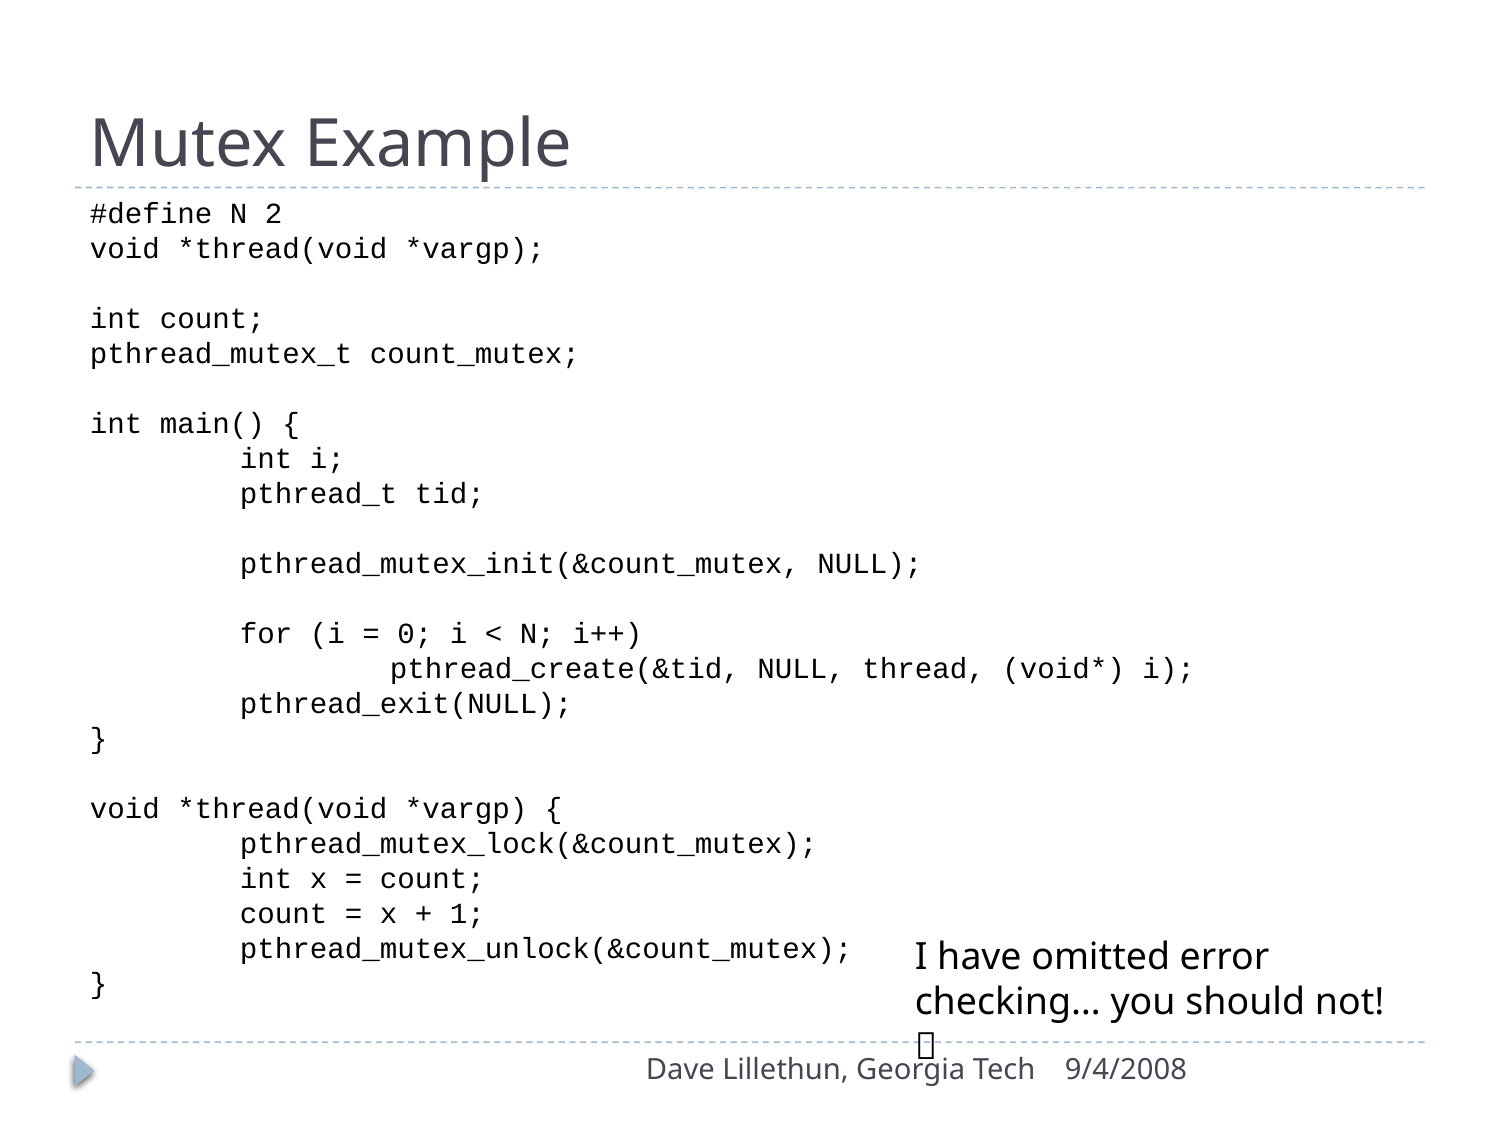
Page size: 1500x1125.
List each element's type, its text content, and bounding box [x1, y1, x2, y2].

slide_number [1051, 1042, 1426, 1103]
footer Dave Lillethun, Georgia Tech [475, 1042, 1051, 1103]
text_box I have omitted error checking… you should not!  [899, 924, 1425, 1075]
title Mutex Example [75, 37, 1425, 187]
text_box #define N 2 void *thread(void *vargp); int count; pthread_mutex_t count_mutex; int main() { int i; pthread_t tid; pthread_mutex_init(&count_mutex, NULL); for (i = 0; i < N; i++) pthread_create(&tid, NULL, thread, (void*) i); pthread_exit(NULL); } void *thread(void *vargp) { pthread_mutex_lock(&count_mutex); int x = count; count = x + 1; pthread_mutex_unlock(&count_mutex); } [74, 187, 1438, 1007]
